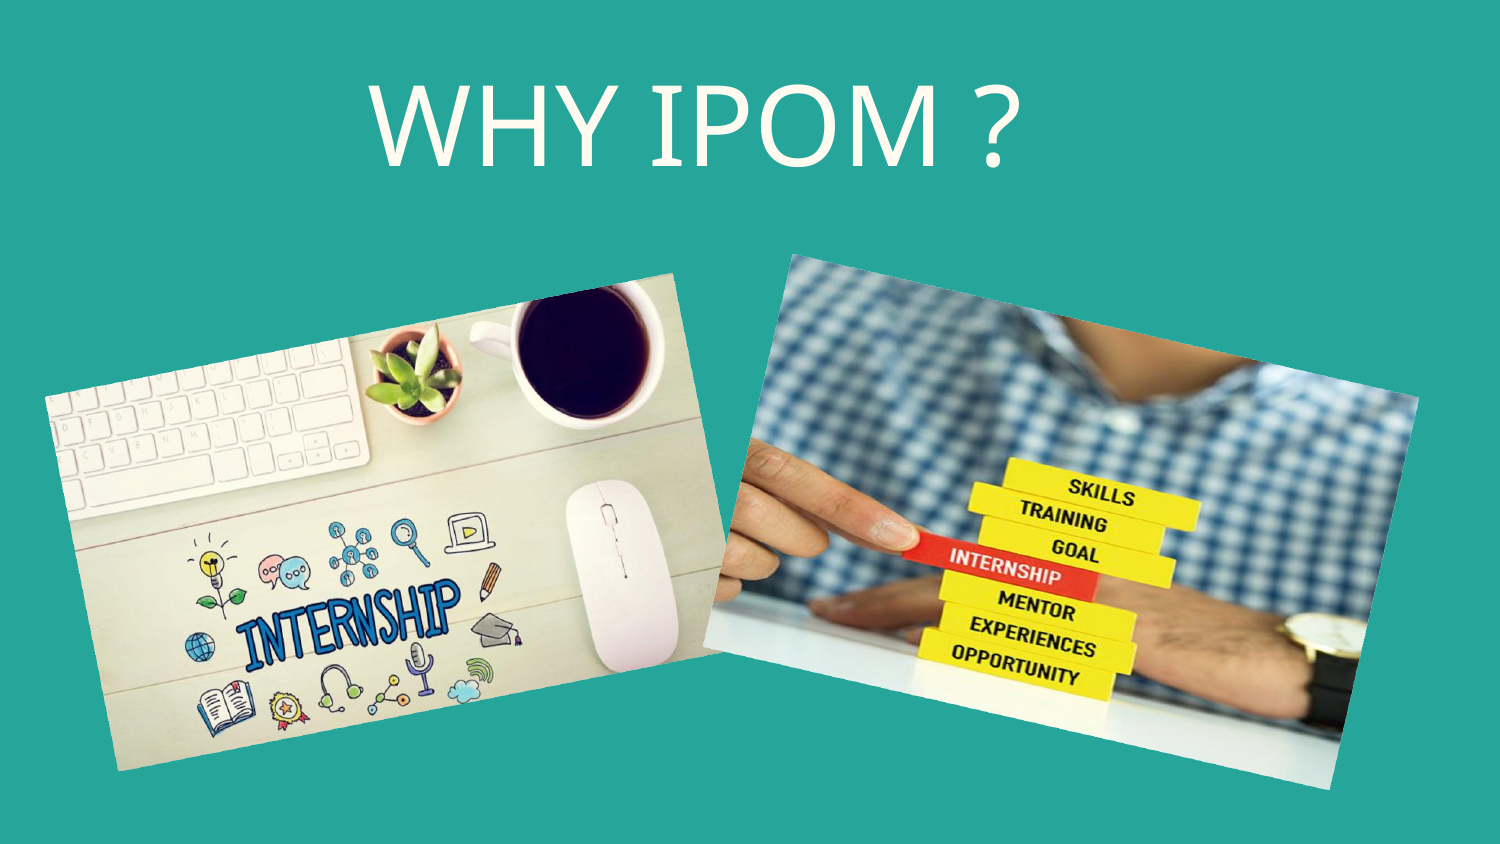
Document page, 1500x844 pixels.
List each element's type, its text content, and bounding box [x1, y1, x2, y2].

title WHY IPOM ? [352, 0, 1273, 458]
picture [45, 254, 1418, 790]
